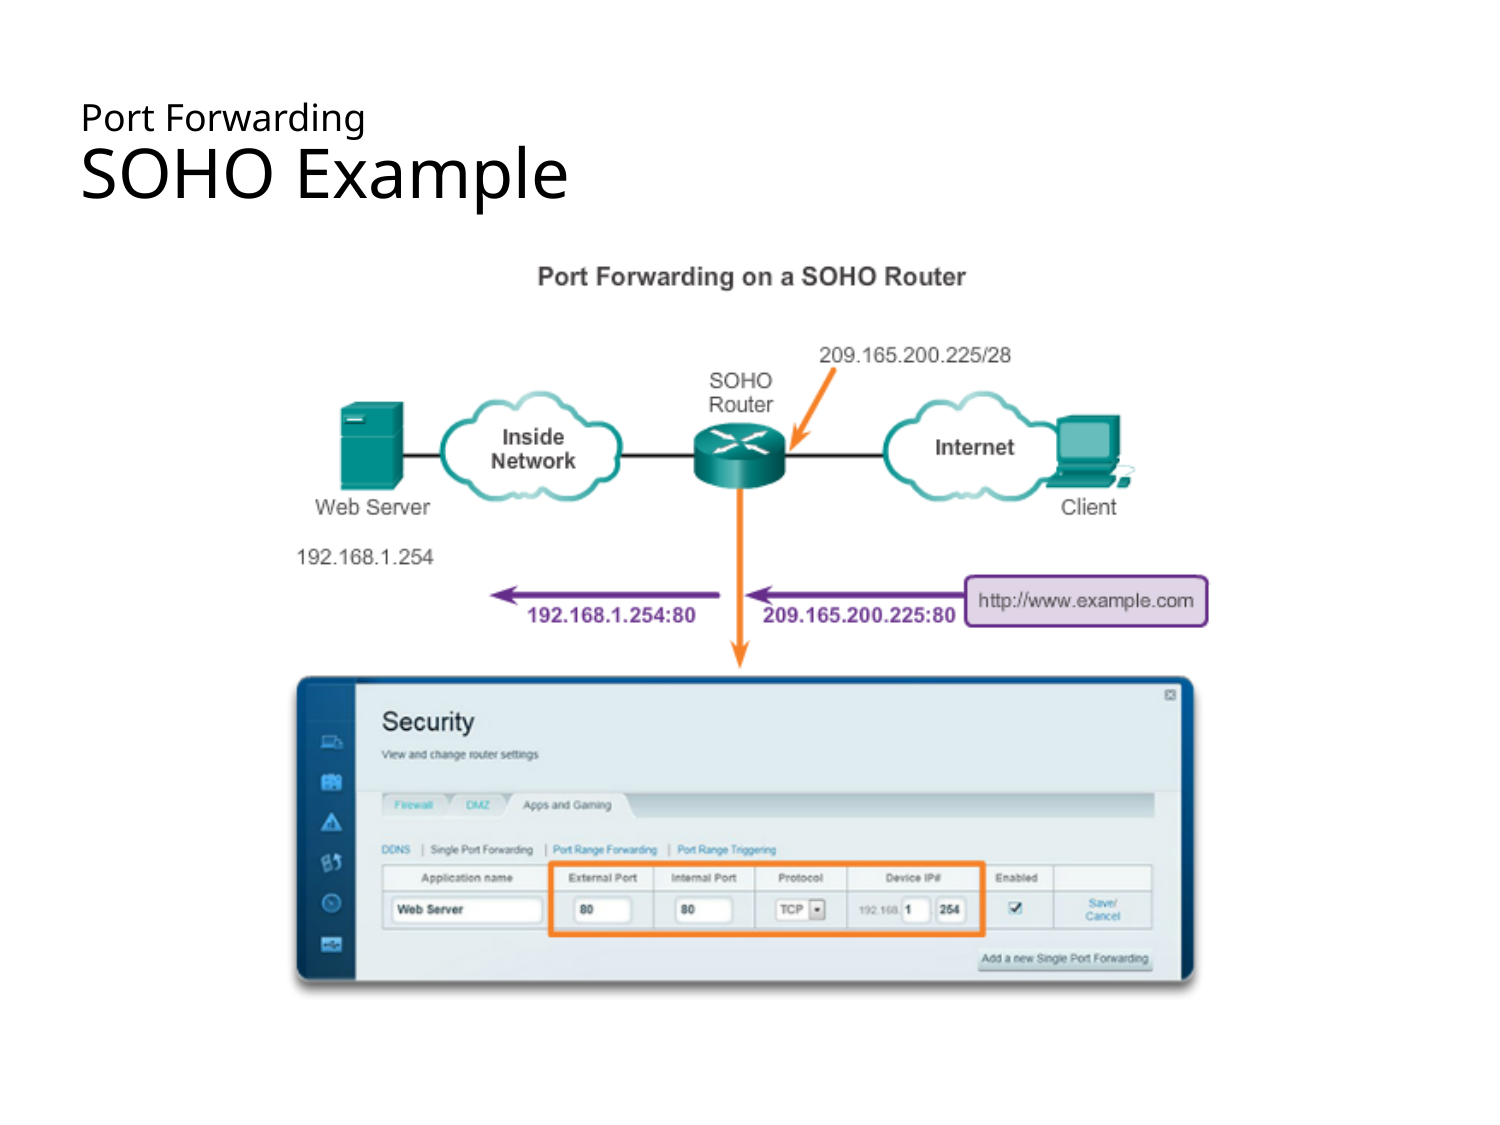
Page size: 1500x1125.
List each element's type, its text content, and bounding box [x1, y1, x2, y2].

picture [263, 255, 1238, 1030]
title Port Forwarding SOHO Example [65, 87, 1402, 225]
